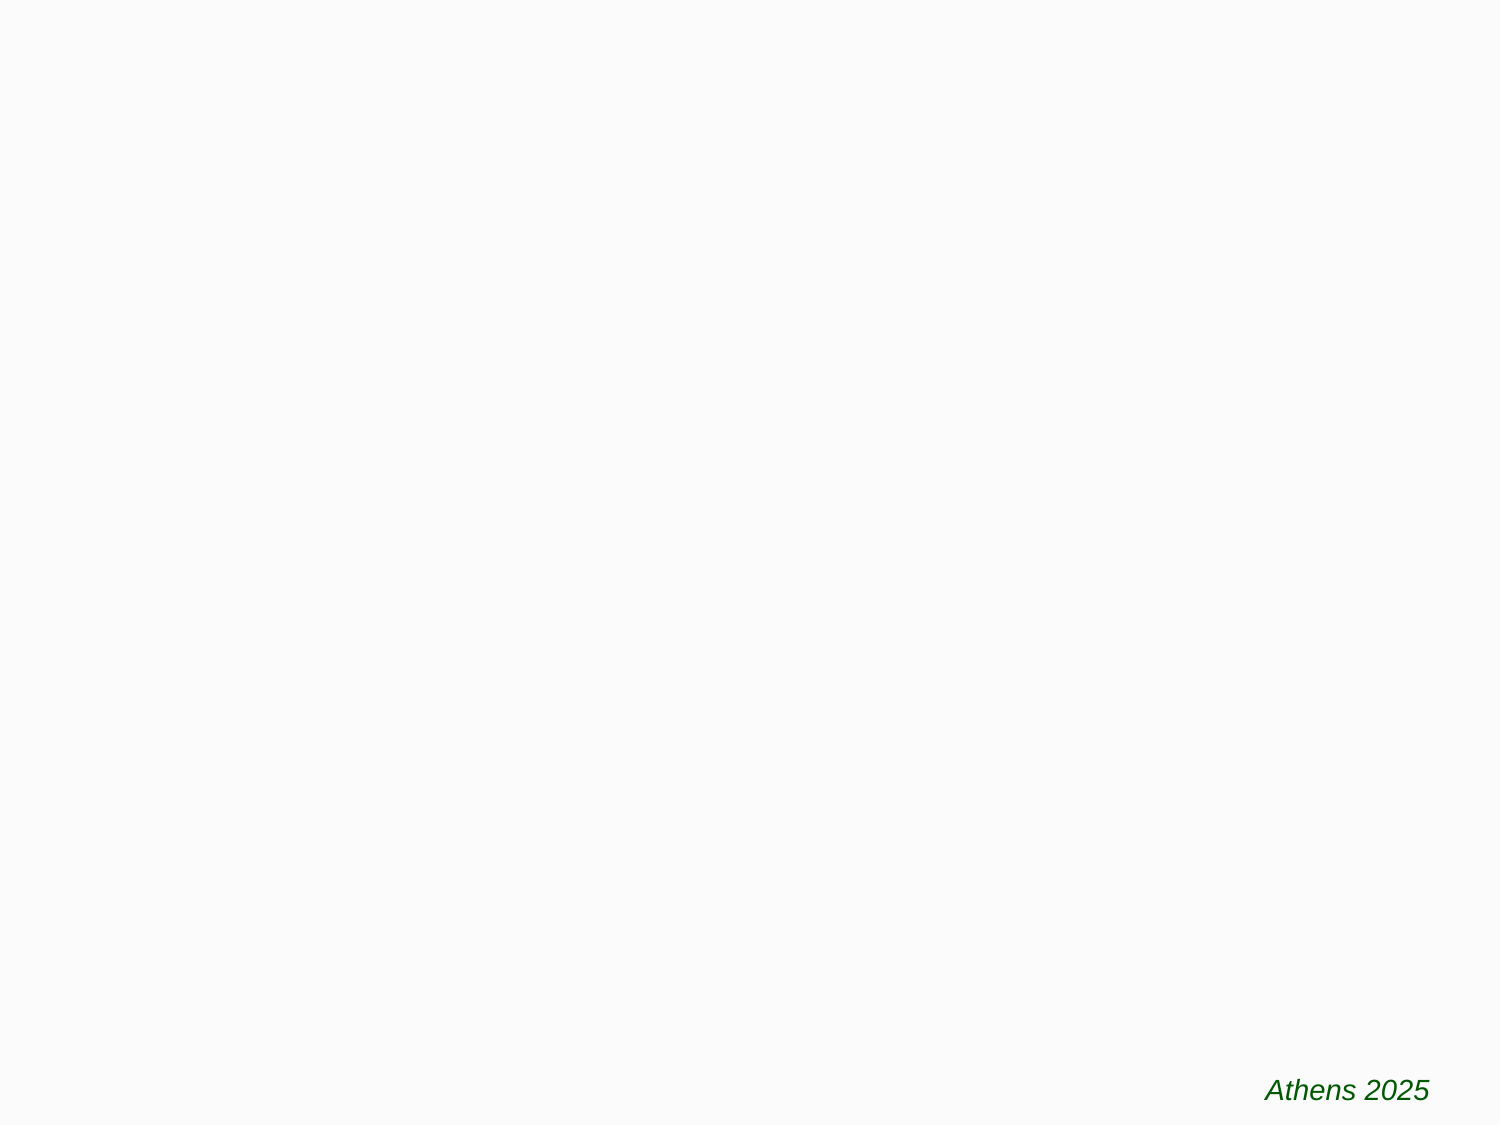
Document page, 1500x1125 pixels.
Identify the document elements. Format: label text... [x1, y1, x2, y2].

footer Athens 2025 [1222, 1063, 1473, 1106]
